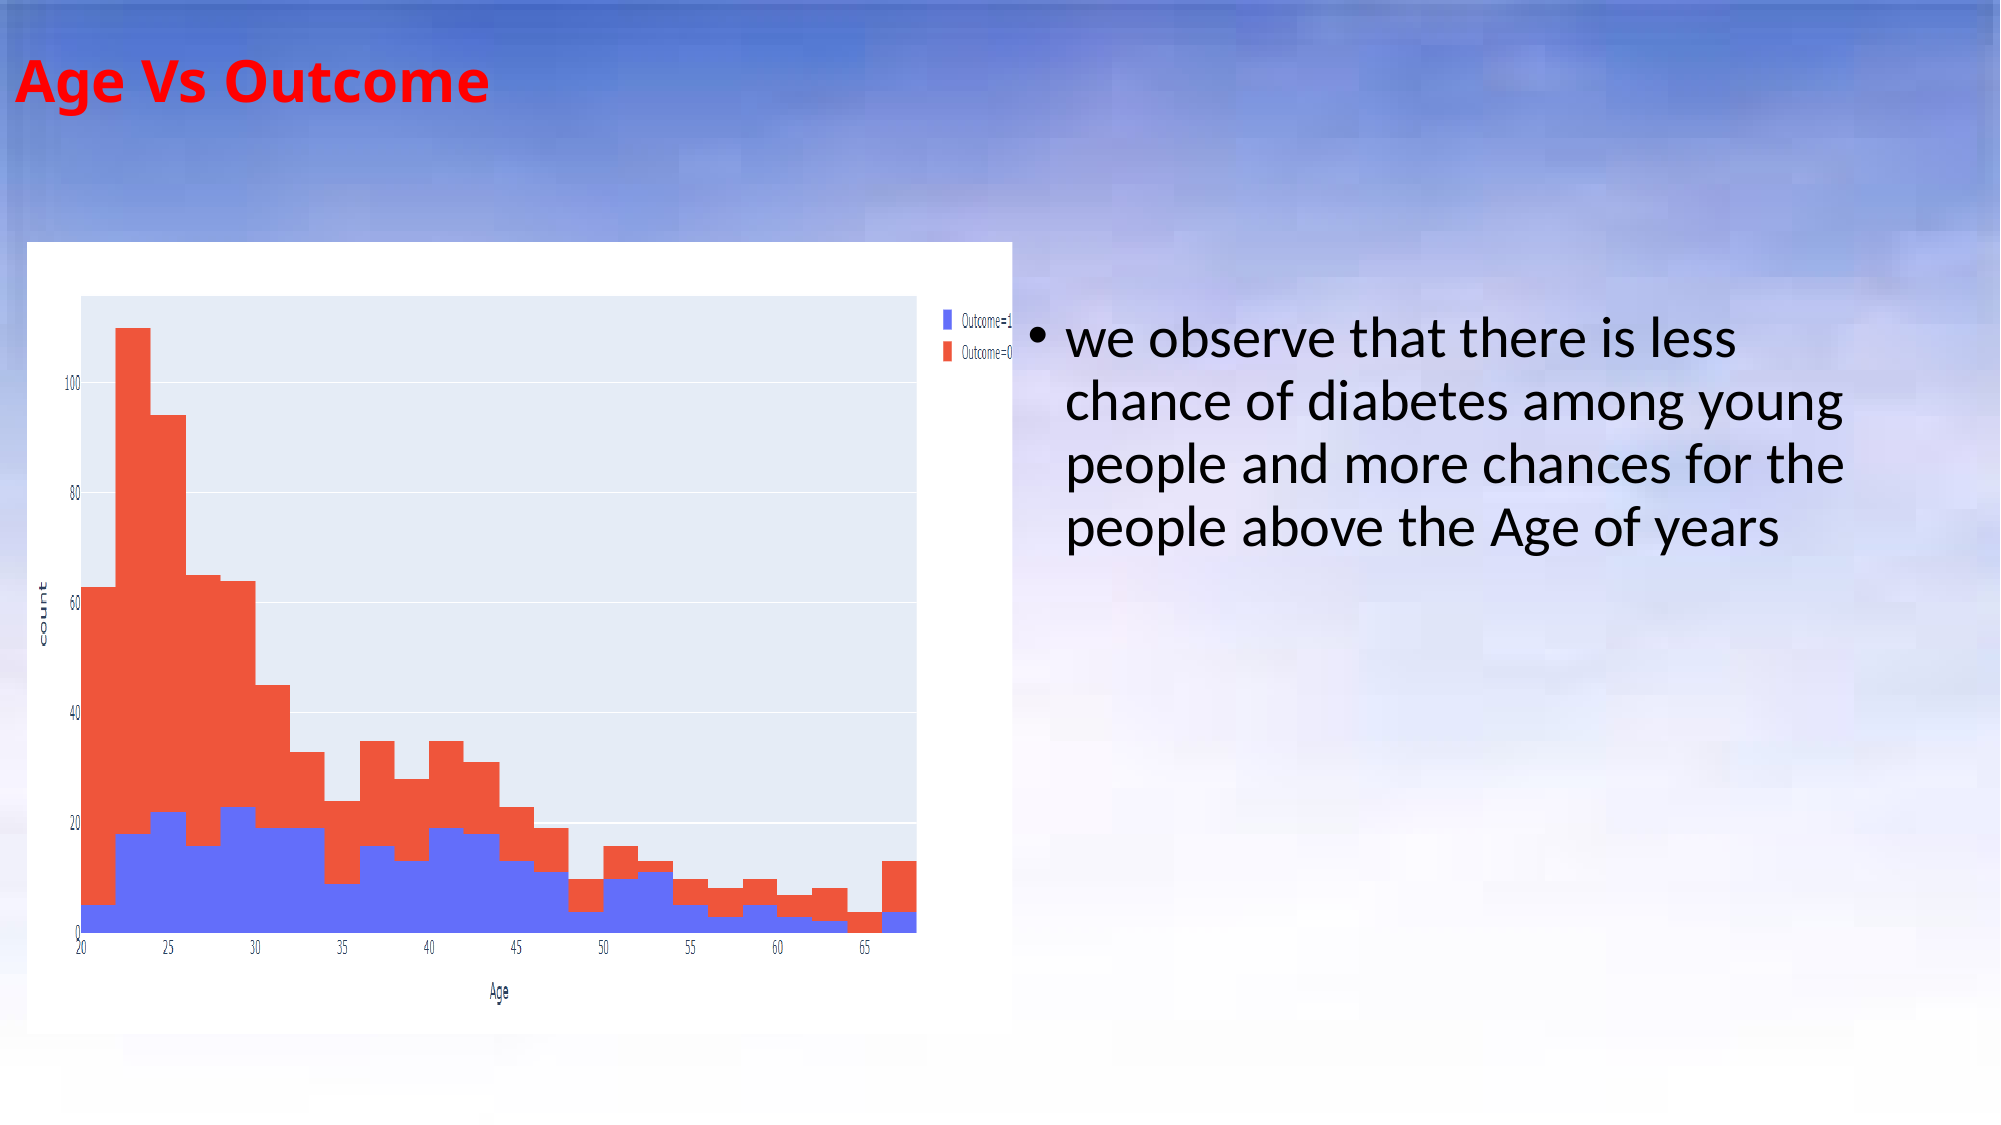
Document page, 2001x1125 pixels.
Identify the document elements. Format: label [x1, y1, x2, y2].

list [27, 242, 1013, 1034]
picture [0, 0, 2000, 1125]
